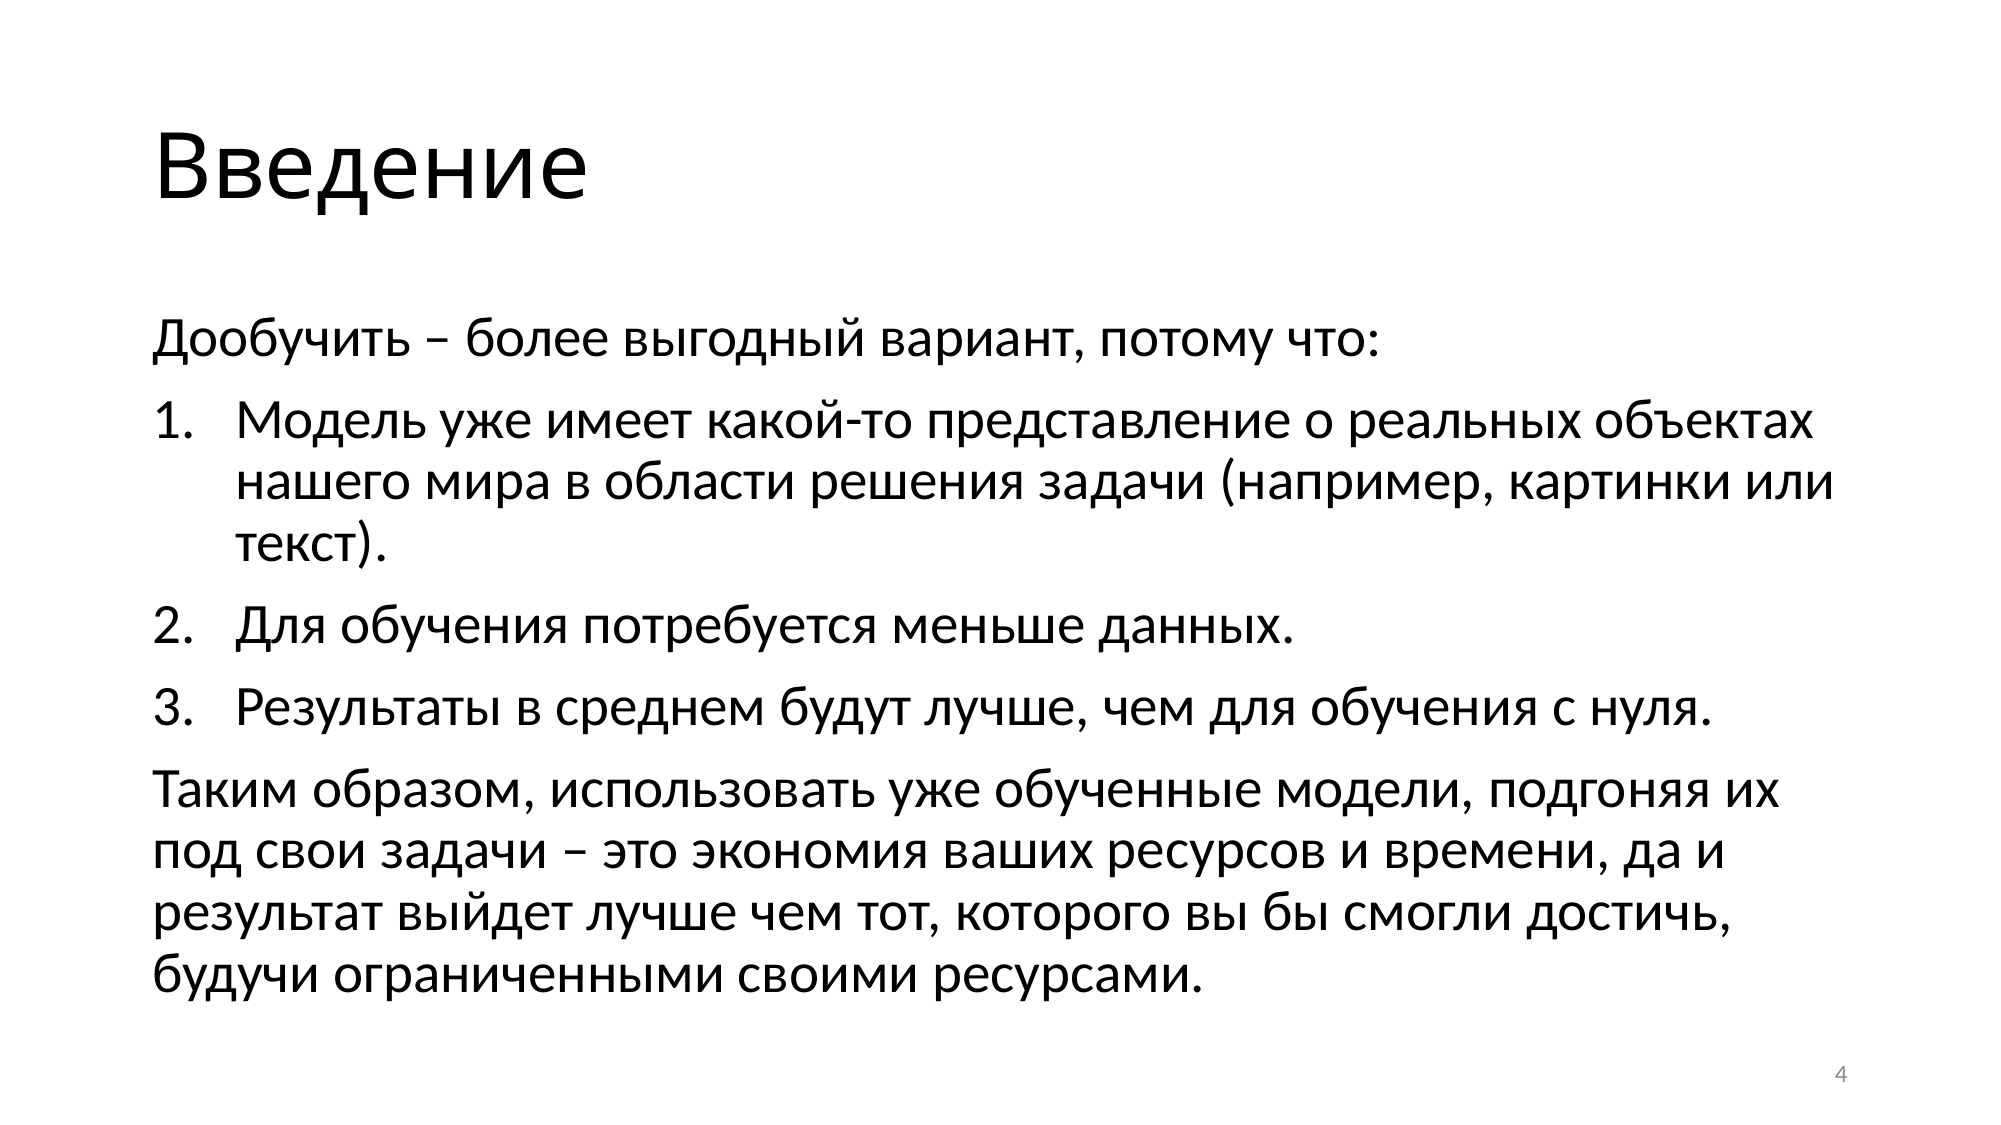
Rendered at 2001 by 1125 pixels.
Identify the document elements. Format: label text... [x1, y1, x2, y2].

slide_number 4 [1412, 1042, 1863, 1103]
title Введение [137, 59, 1863, 278]
list Дообучить – более выгодный вариант, потому что: Модель уже имеет какой-то представление о реальных объектах нашего мира в области решения задачи (например, картинки или текст). Для обучения потребуется меньше данных. Результаты в среднем будут лучше, чем для обучения с нуля. Таким образом, использовать уже обученные модели, подгоняя их под свои задачи – это экономия ваших ресурсов и времени, да и результат выйдет лучше чем тот, которого вы бы смогли достичь, будучи ограниченными своими ресурсами. [137, 299, 1863, 1014]
